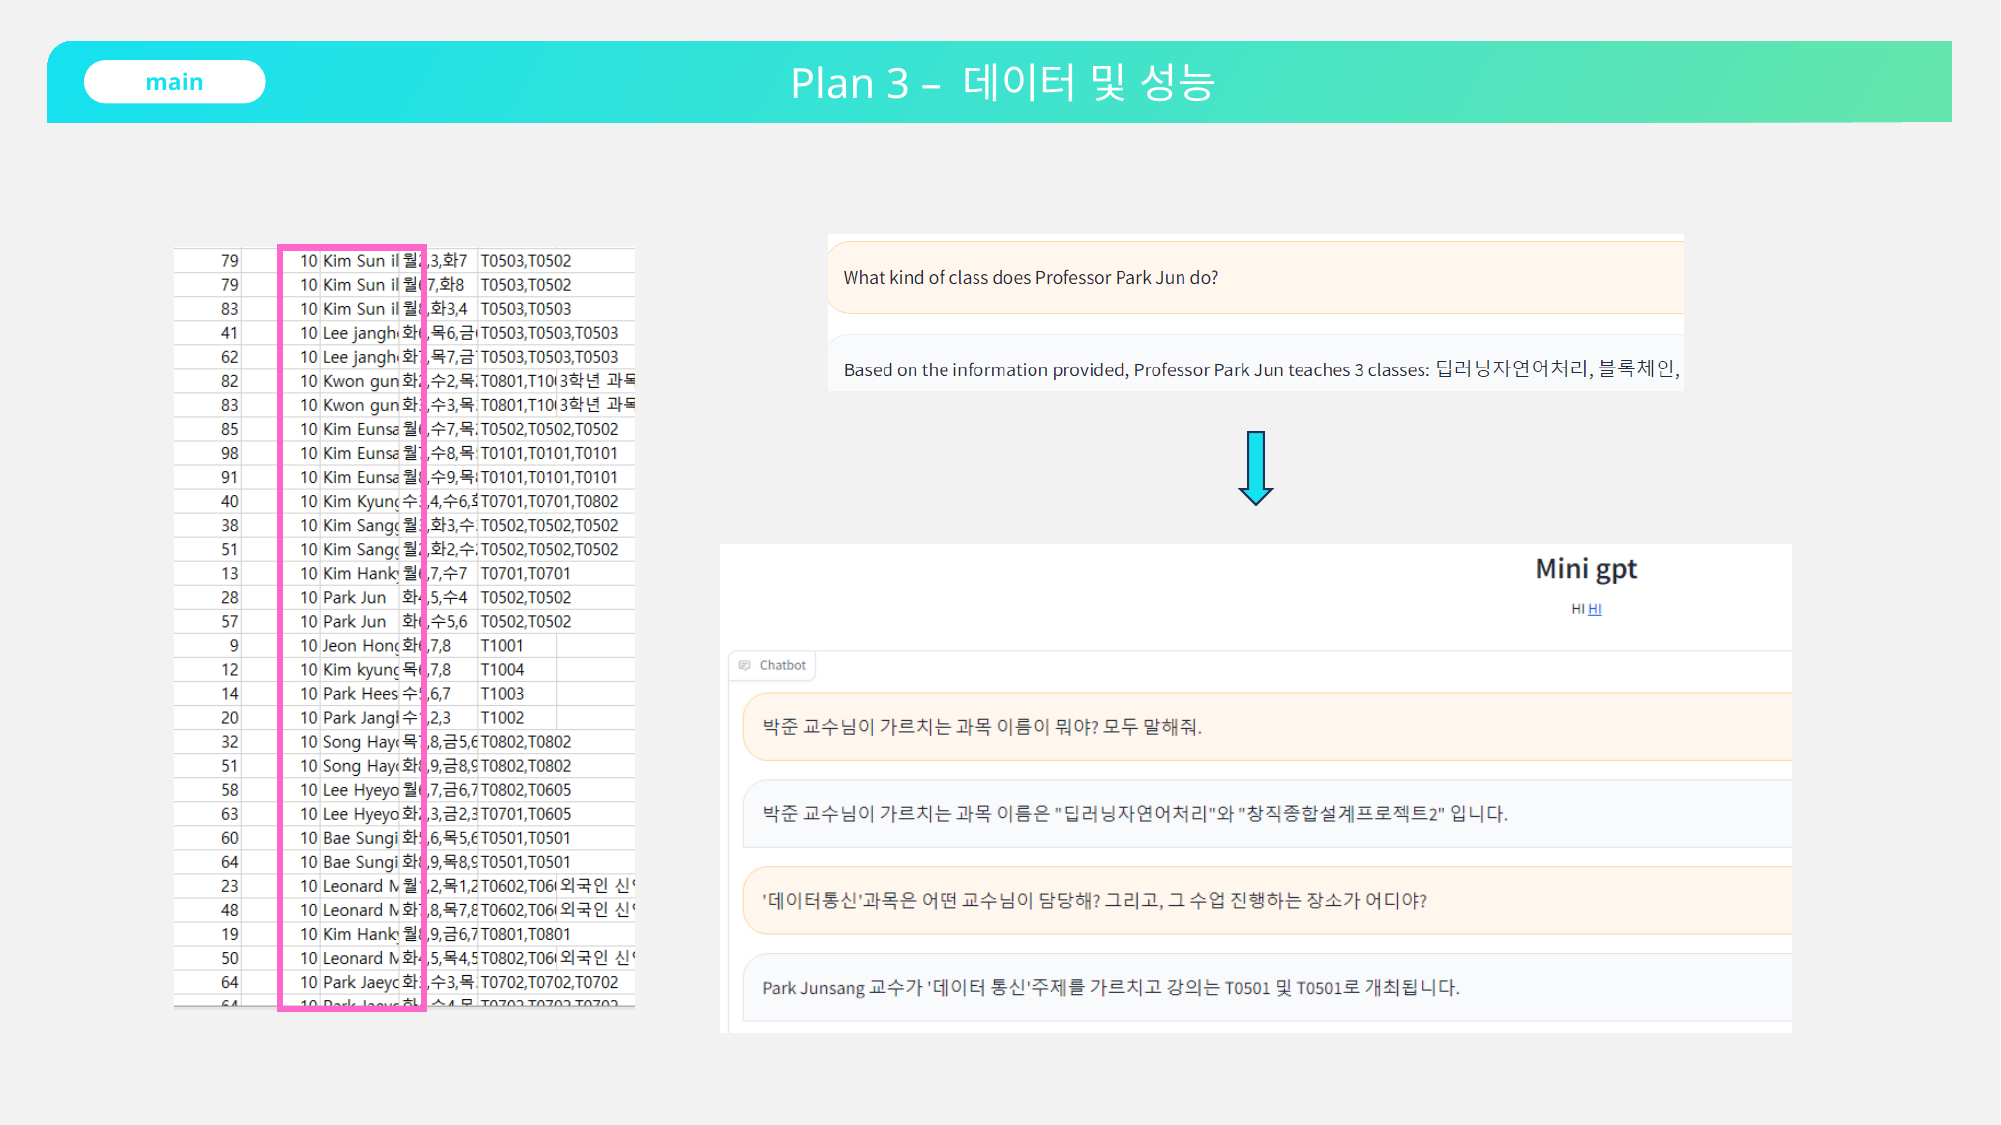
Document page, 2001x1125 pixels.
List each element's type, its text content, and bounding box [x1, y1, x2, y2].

picture [720, 544, 1792, 1033]
text_box Plan 3 – 데이터 및 성능 [46, 40, 1954, 124]
picture [174, 247, 635, 1010]
text_box main [82, 59, 267, 105]
text_box [1237, 431, 1275, 507]
picture [827, 234, 1685, 391]
